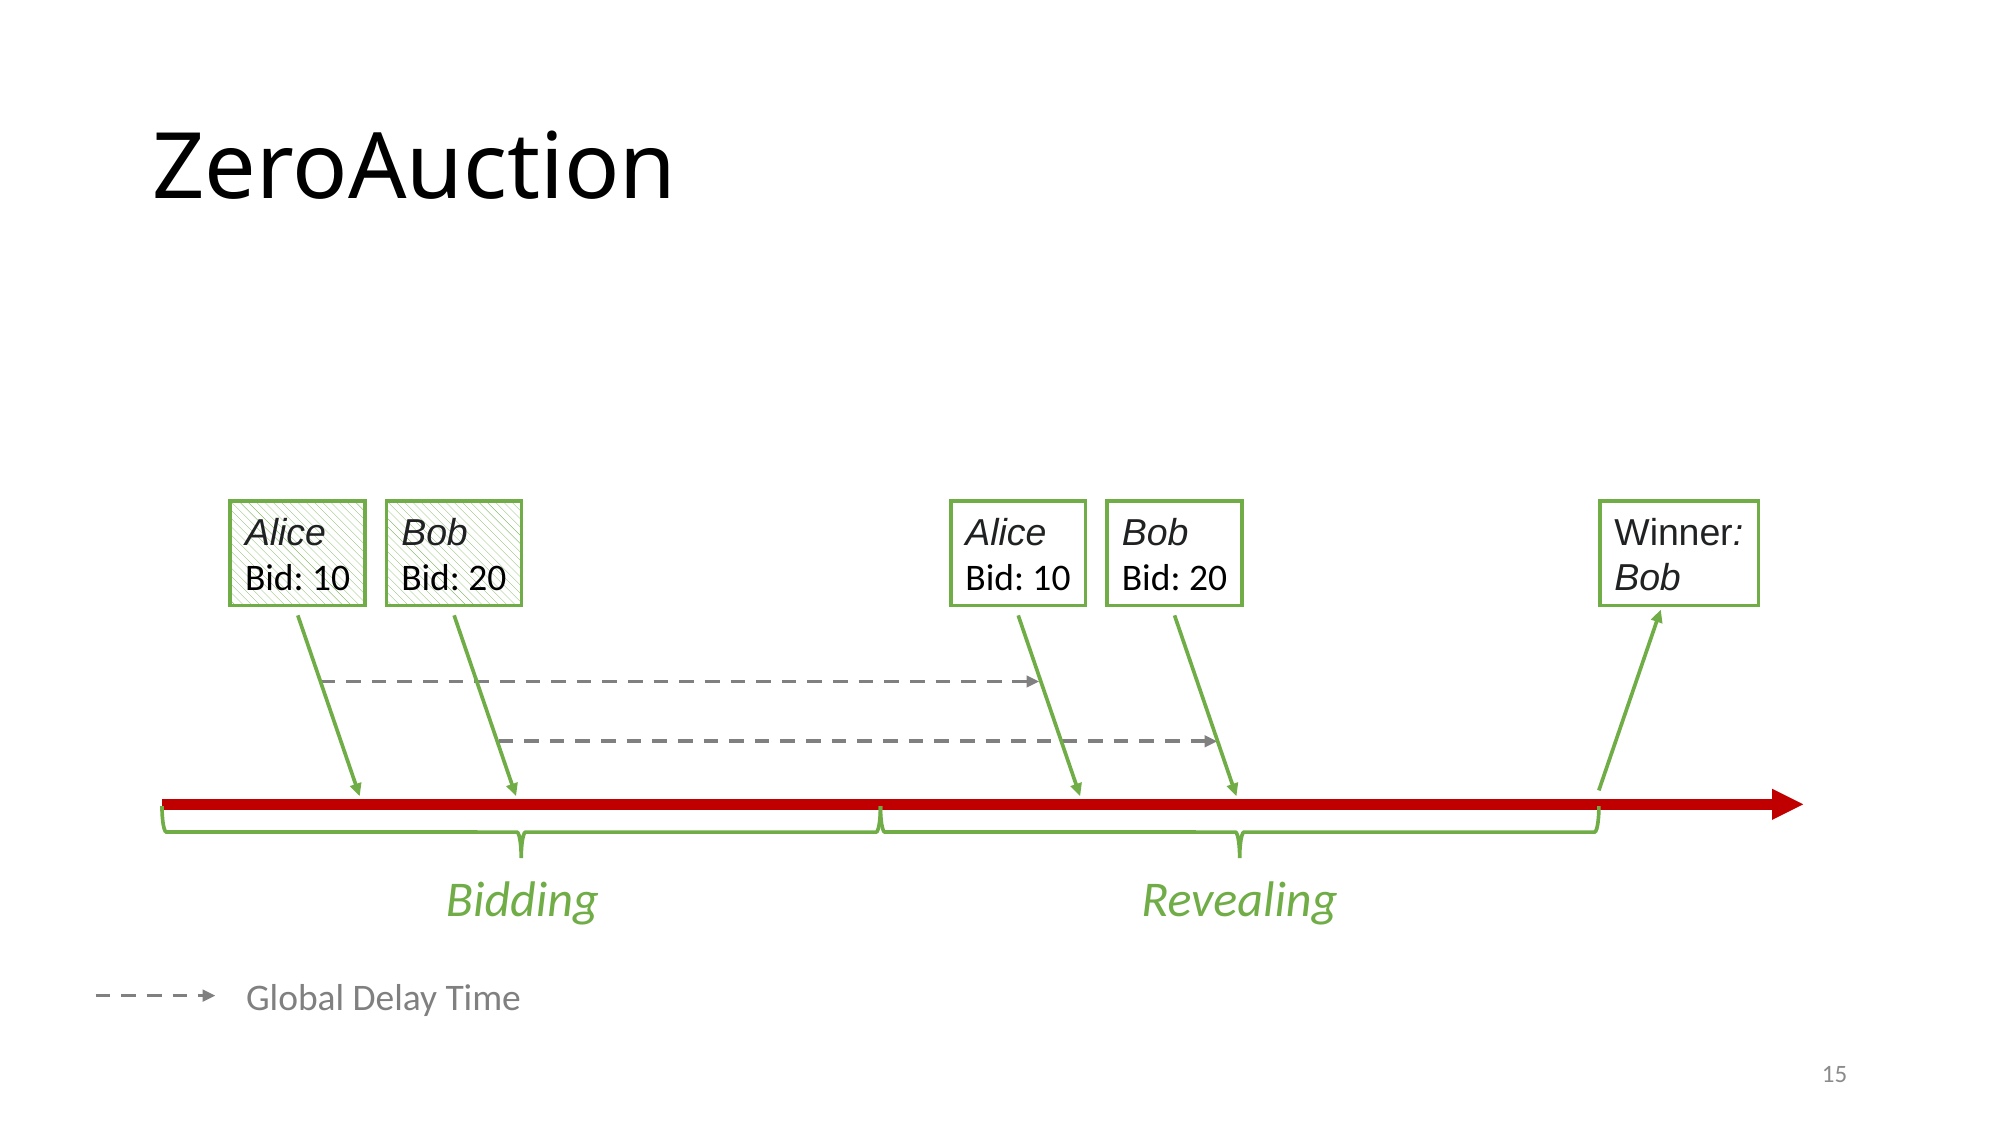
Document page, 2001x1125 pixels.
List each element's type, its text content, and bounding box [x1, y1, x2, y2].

text_box [161, 806, 880, 859]
slide_number 15 [1412, 1042, 1863, 1103]
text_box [1598, 609, 1661, 791]
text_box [1018, 615, 1081, 796]
text_box Revealing [1126, 859, 1353, 934]
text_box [1174, 615, 1237, 796]
text_box Global Delay Time [231, 965, 537, 1026]
text_box Winner: Bob [1599, 500, 1759, 606]
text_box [297, 615, 360, 796]
text_box Alice Bid: 10 [950, 500, 1086, 606]
text_box Bidding [430, 859, 614, 934]
text_box Bob Bid: 20 [1107, 500, 1243, 606]
title ZeroAuction [137, 59, 1863, 278]
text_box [454, 615, 516, 796]
text_box [879, 806, 1600, 859]
text_box Alice Bid: 10 [230, 500, 366, 606]
text_box Bob Bid: 20 [386, 500, 522, 606]
